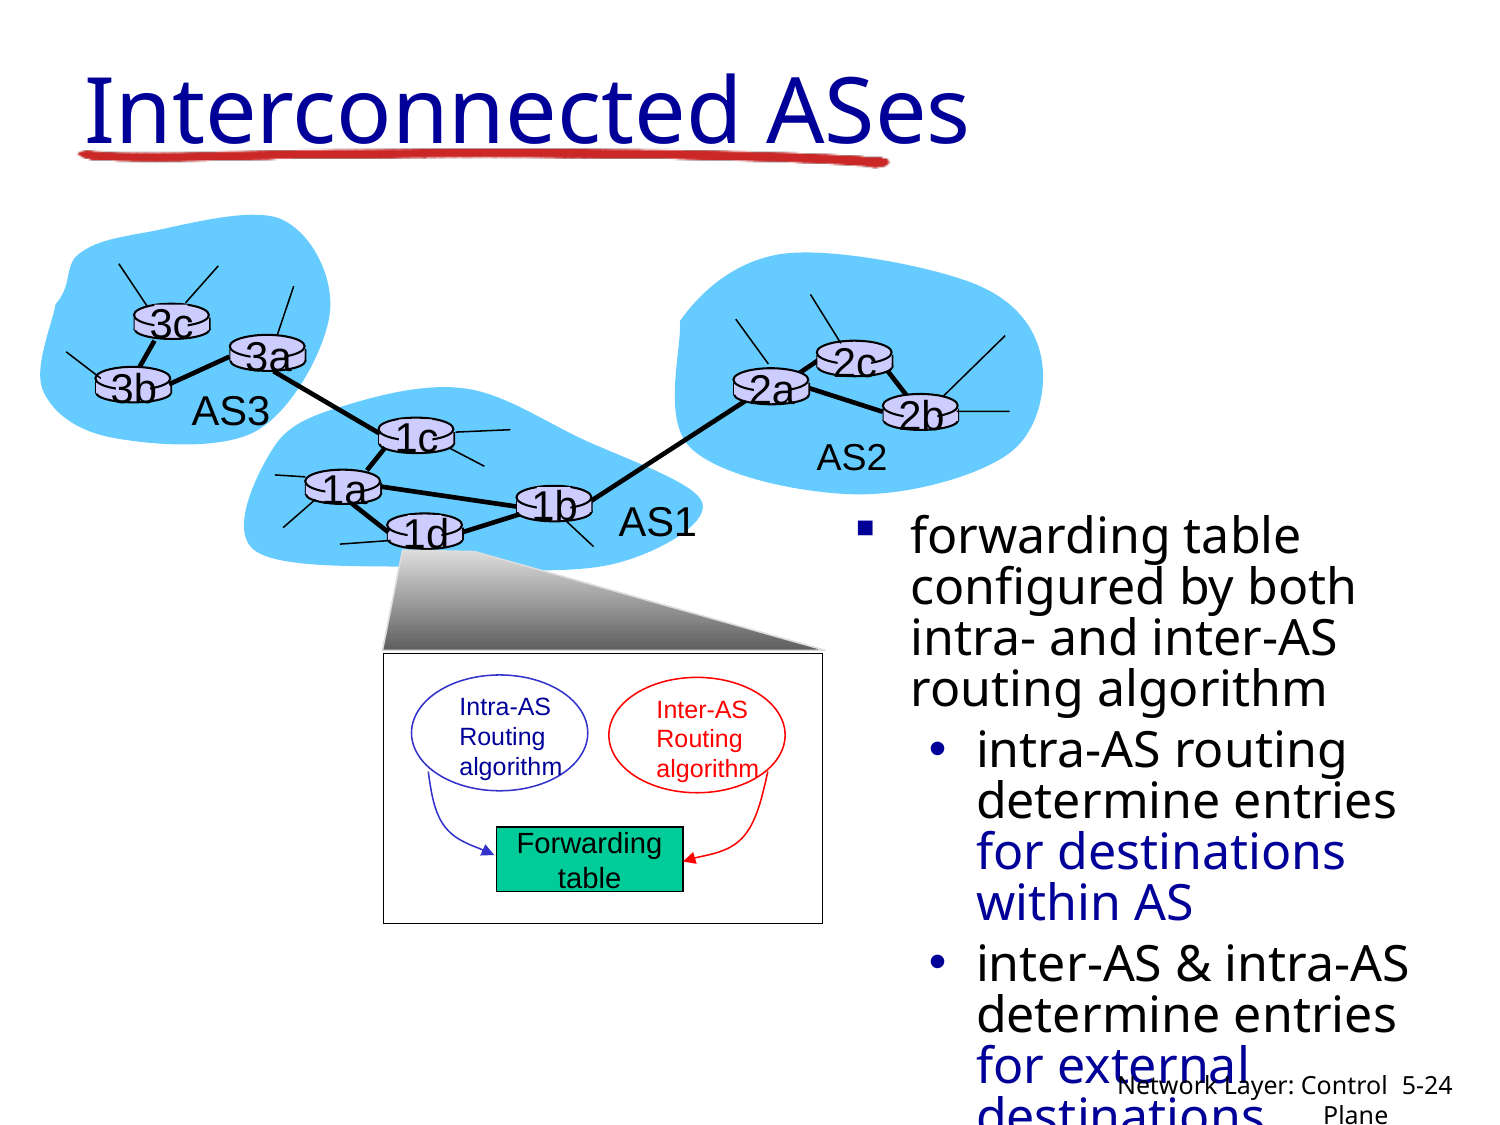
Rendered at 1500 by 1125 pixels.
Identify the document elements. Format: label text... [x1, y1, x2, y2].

picture [73, 144, 900, 174]
slide_number 5-24 [1387, 1062, 1478, 1107]
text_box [33, 205, 1048, 924]
list forwarding table configured by both intra- and inter-AS routing algorithm intra-AS routing determine entries for destinations within AS inter-AS & intra-AS determine entries for external destinations [839, 505, 1464, 1064]
footer Network Layer: Control Plane [1045, 1062, 1404, 1102]
title Interconnected ASes [69, 37, 1345, 176]
